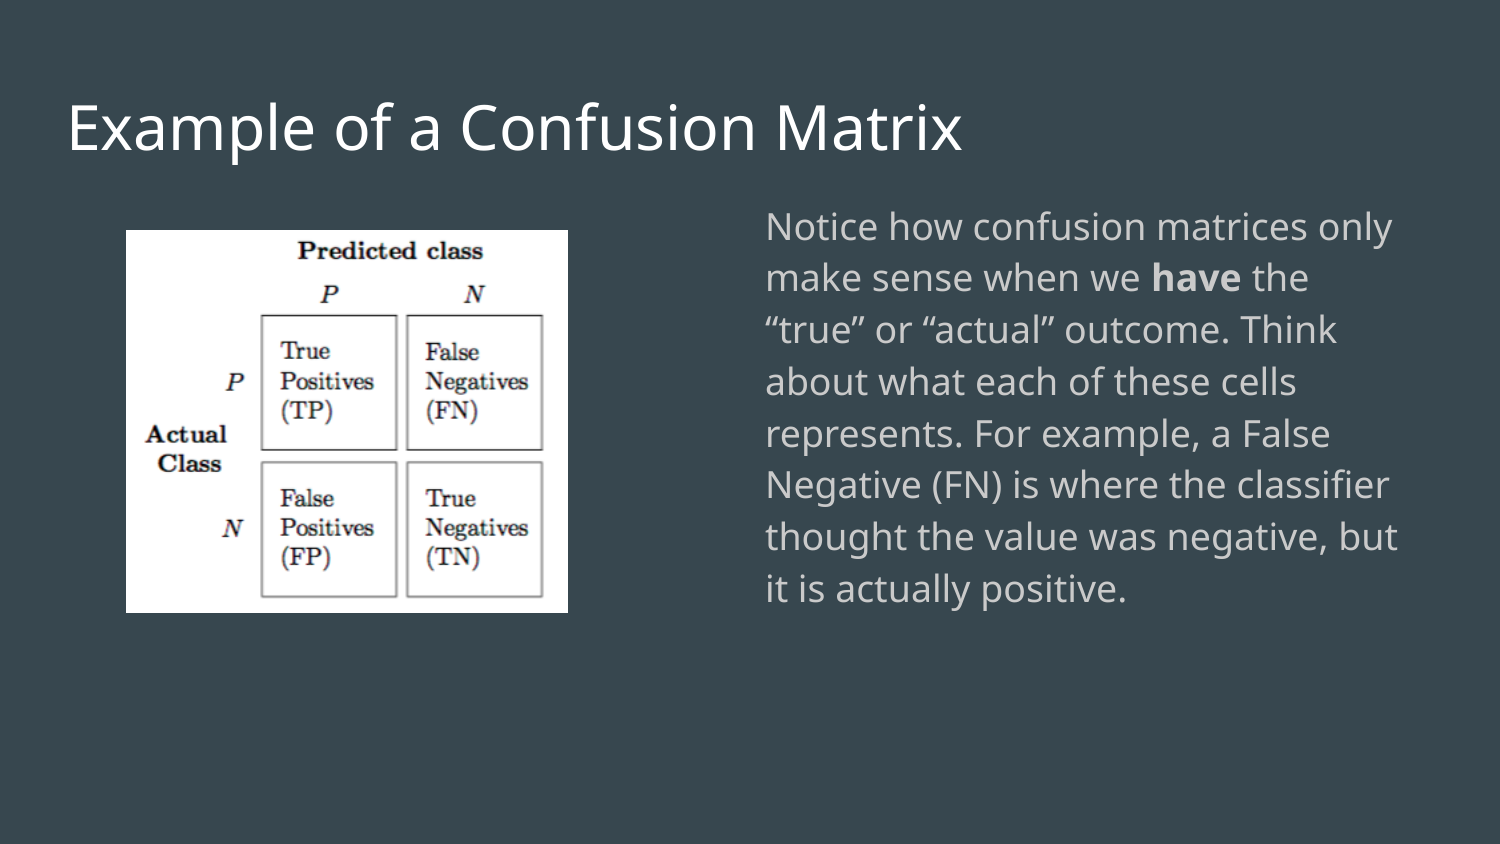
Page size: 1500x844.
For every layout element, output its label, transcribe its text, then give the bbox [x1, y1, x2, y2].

list Notice how confusion matrices only make sense when we have the “true” or “actual” outcome. Think about what each of these cells represents. For example, a False Negative (FN) is where the classifier thought the value was negative, but it is actually positive. [750, 180, 1434, 628]
title Example of a Confusion Matrix [51, 72, 1449, 167]
picture [126, 230, 568, 614]
